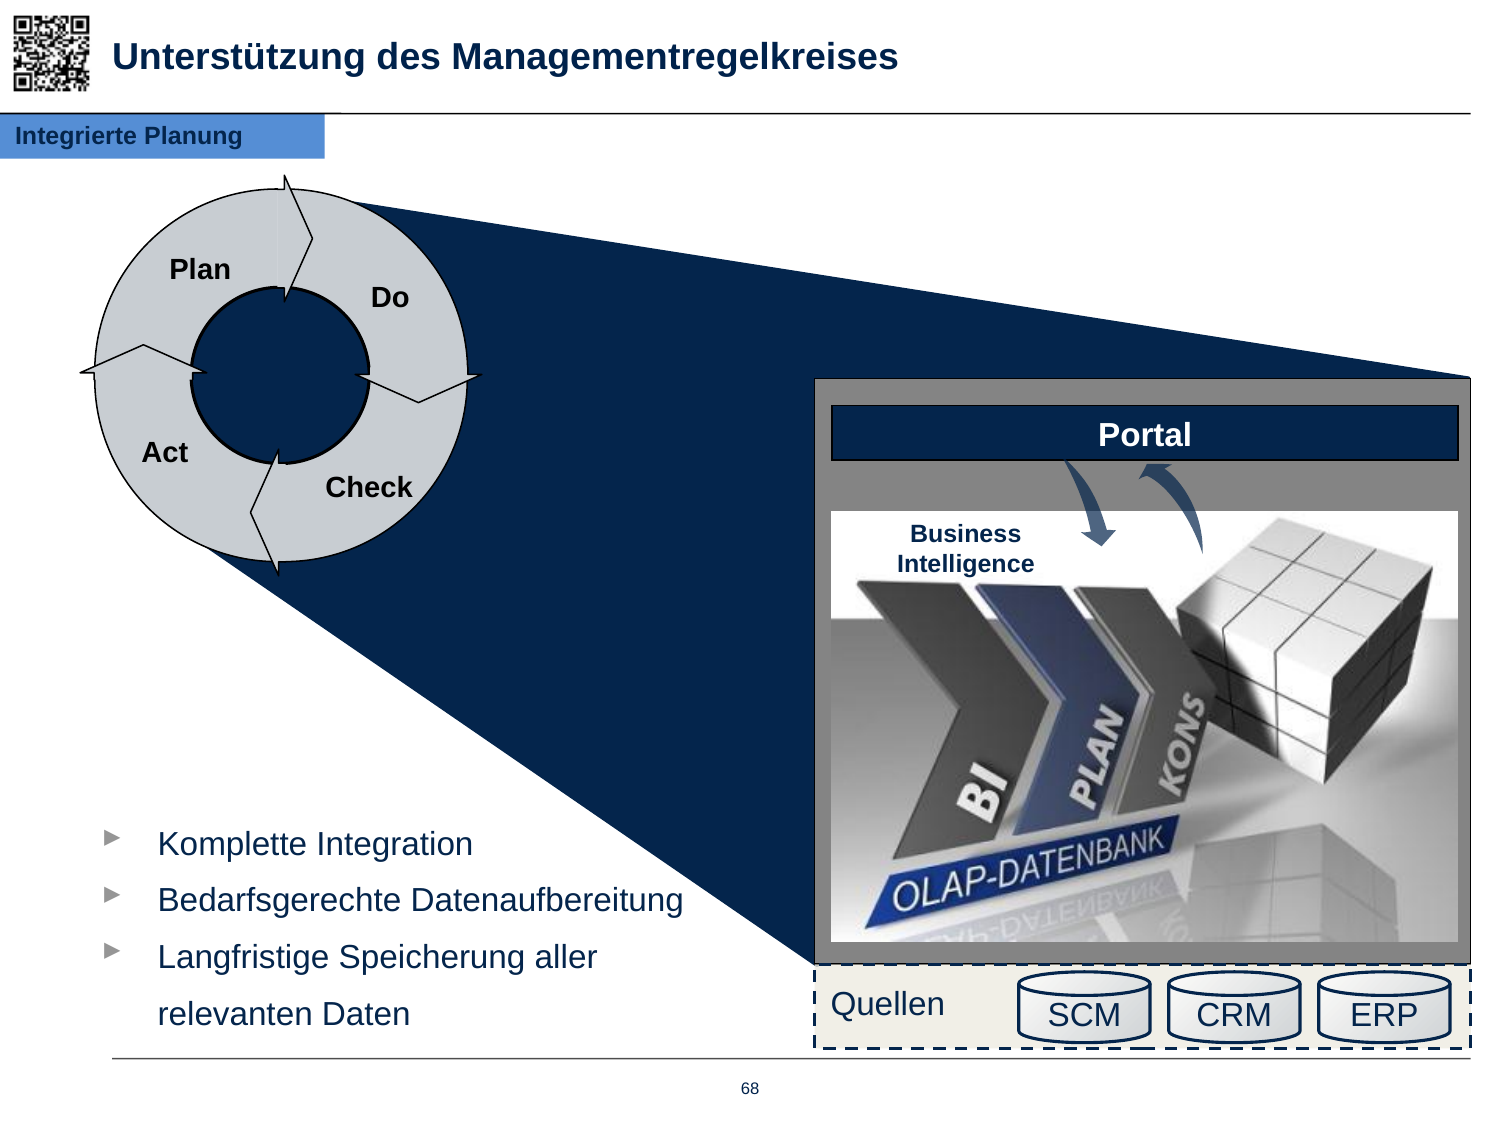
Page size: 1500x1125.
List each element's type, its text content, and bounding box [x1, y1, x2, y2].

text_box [814, 378, 1471, 965]
text_box Quellen [815, 974, 961, 1030]
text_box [79, 175, 483, 577]
text_box [263, 224, 1463, 960]
text_box CRM [1168, 973, 1301, 1043]
text_box Integrierte Planung [0, 113, 325, 159]
text_box [814, 972, 1471, 1049]
text_box ERP [1318, 973, 1451, 1043]
text_box Komplette Integration Bedarfsgerechte Datenaufbereitung Langfristige Speicherung aller relevanten Daten [86, 814, 737, 1039]
picture [3, 5, 99, 101]
title Unterstützung des Managementregelkreises [97, 7, 1270, 102]
text_box SCM [1018, 973, 1151, 1043]
